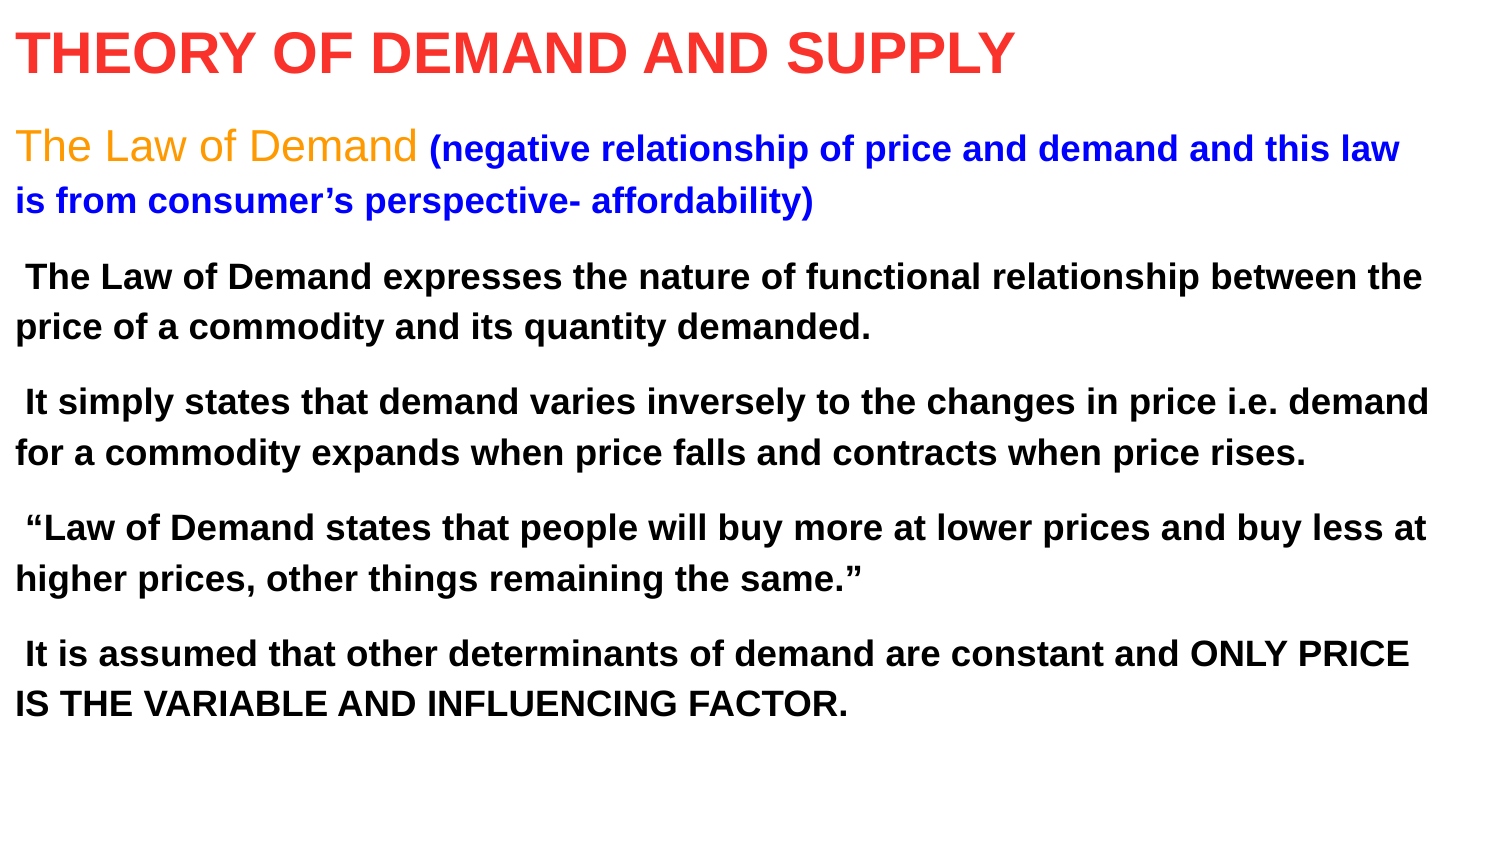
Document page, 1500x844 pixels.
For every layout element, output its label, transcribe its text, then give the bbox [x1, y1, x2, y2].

list The Law of Demand (negative relationship of price and demand and this law is from consumer’s perspective- affordability) The Law of Demand expresses the nature of functional relationship between the price of a commodity and its quantity demanded. It simply states that demand varies inversely to the changes in price i.e. demand for a commodity expands when price falls and contracts when price rises. “Law of Demand states that people will buy more at lower prices and buy less at higher prices, other things remaining the same.” It is assumed that other determinants of demand are constant and ONLY PRICE IS THE VARIABLE AND INFLUENCING FACTOR. [0, 93, 1449, 750]
title THEORY OF DEMAND AND SUPPLY [0, 0, 1398, 93]
